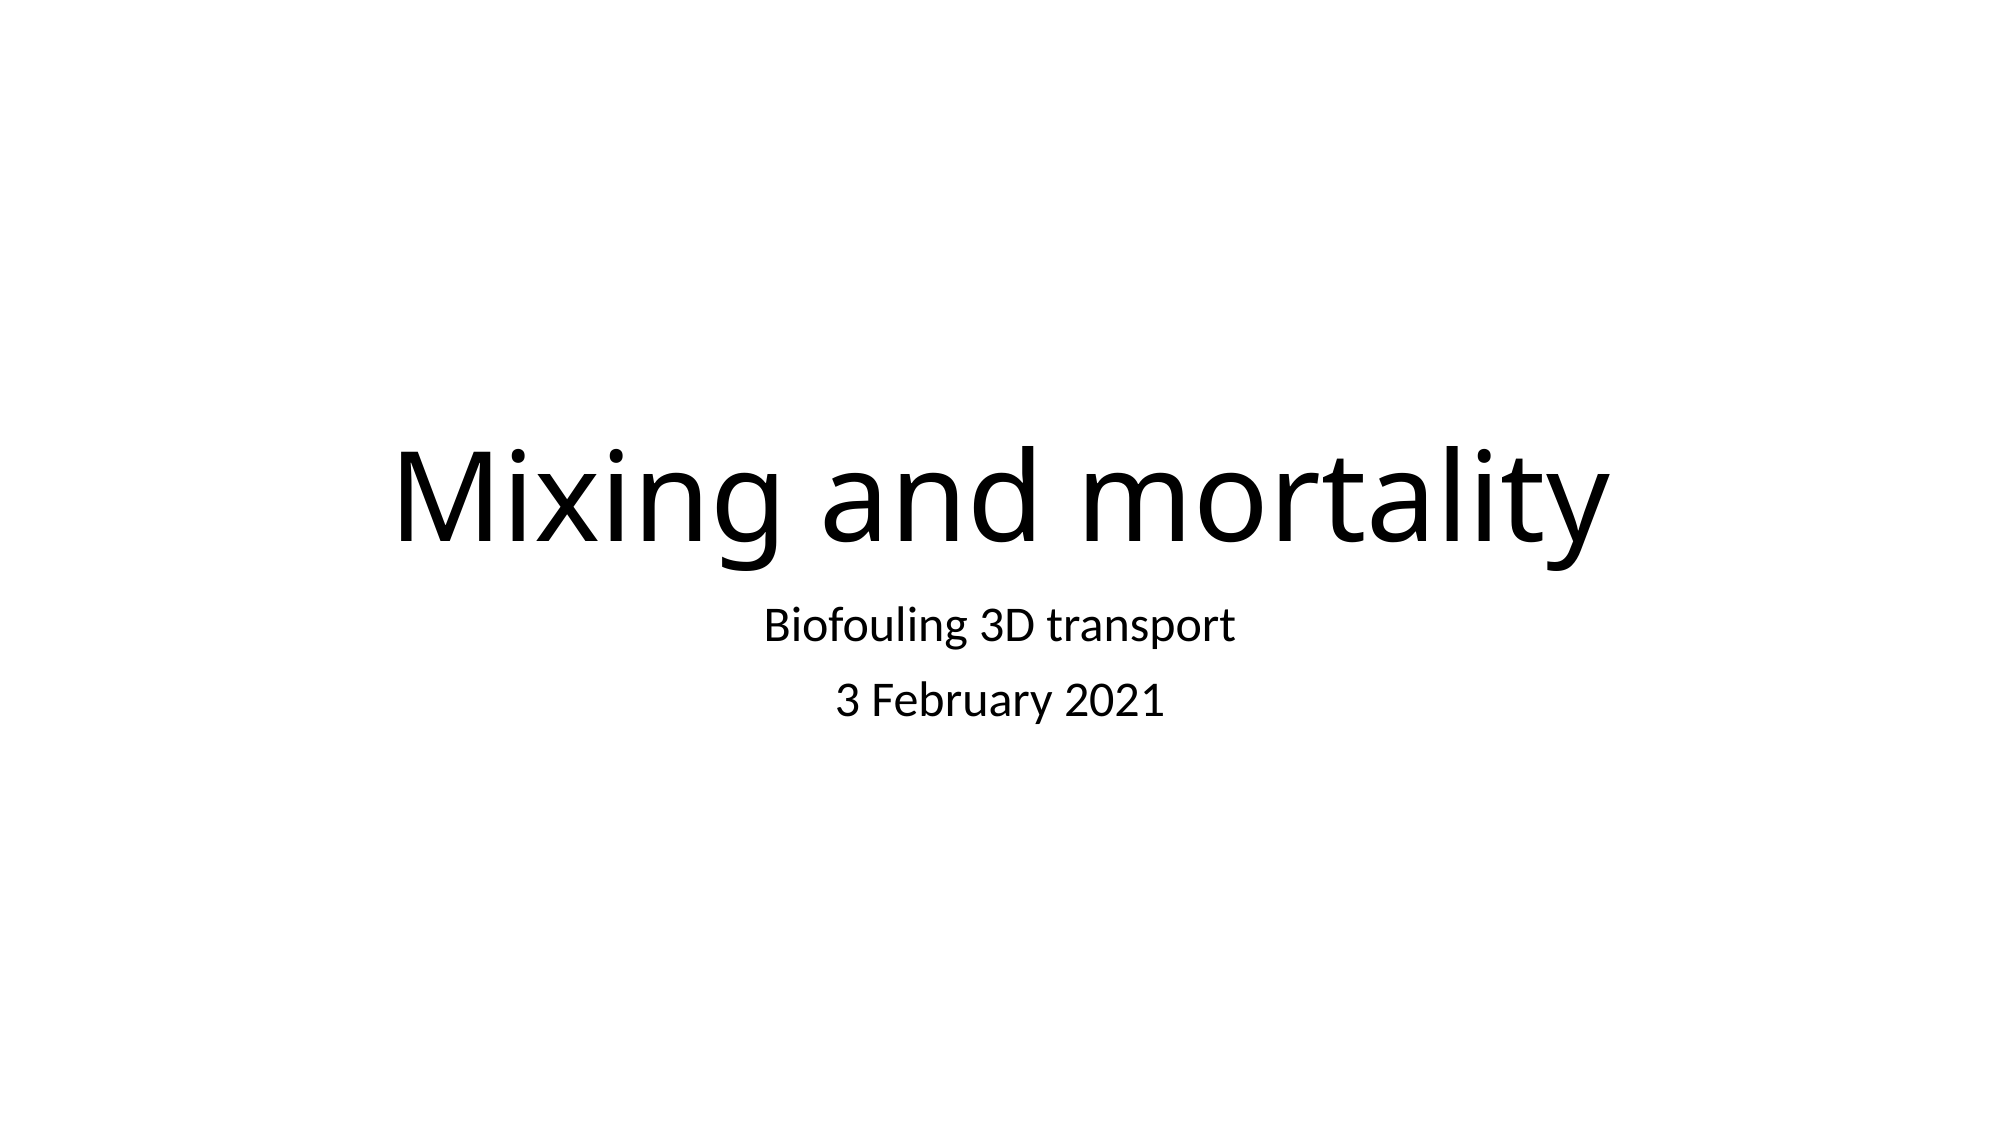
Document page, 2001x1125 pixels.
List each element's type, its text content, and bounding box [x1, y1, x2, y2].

subtitle Biofouling 3D transport 3 February 2021 [249, 590, 1750, 863]
title Mixing and mortality [249, 184, 1750, 576]
